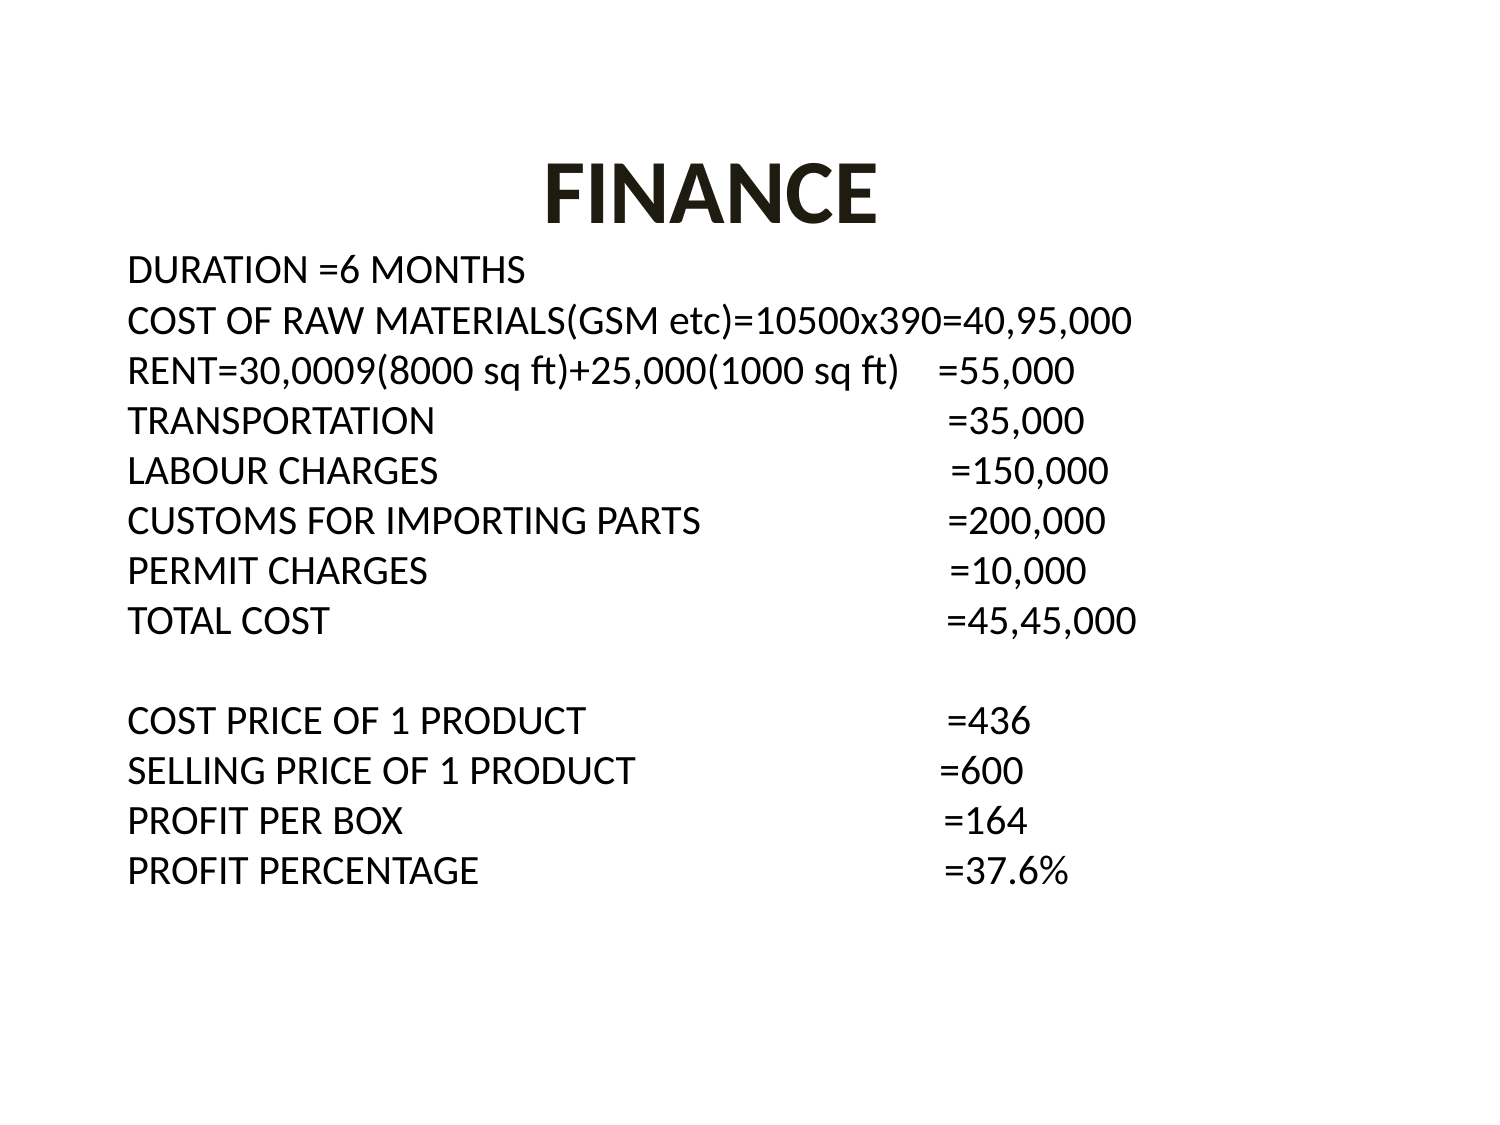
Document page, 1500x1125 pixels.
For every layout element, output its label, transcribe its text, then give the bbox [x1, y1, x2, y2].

text_box FINANCE DURATION =6 MONTHS COST OF RAW MATERIALS(GSM etc)=10500x390=40,95,000 RENT=30,0009(8000 sq ft)+25,000(1000 sq ft) =55,000 TRANSPORTATION =35,000 LABOUR CHARGES =150,000 CUSTOMS FOR IMPORTING PARTS =200,000 PERMIT CHARGES =10,000 TOTAL COST =45,45,000 COST PRICE OF 1 PRODUCT =436 SELLING PRICE OF 1 PRODUCT =600 PROFIT PER BOX =164 PROFIT PERCENTAGE =37.6% [112, 125, 1325, 900]
